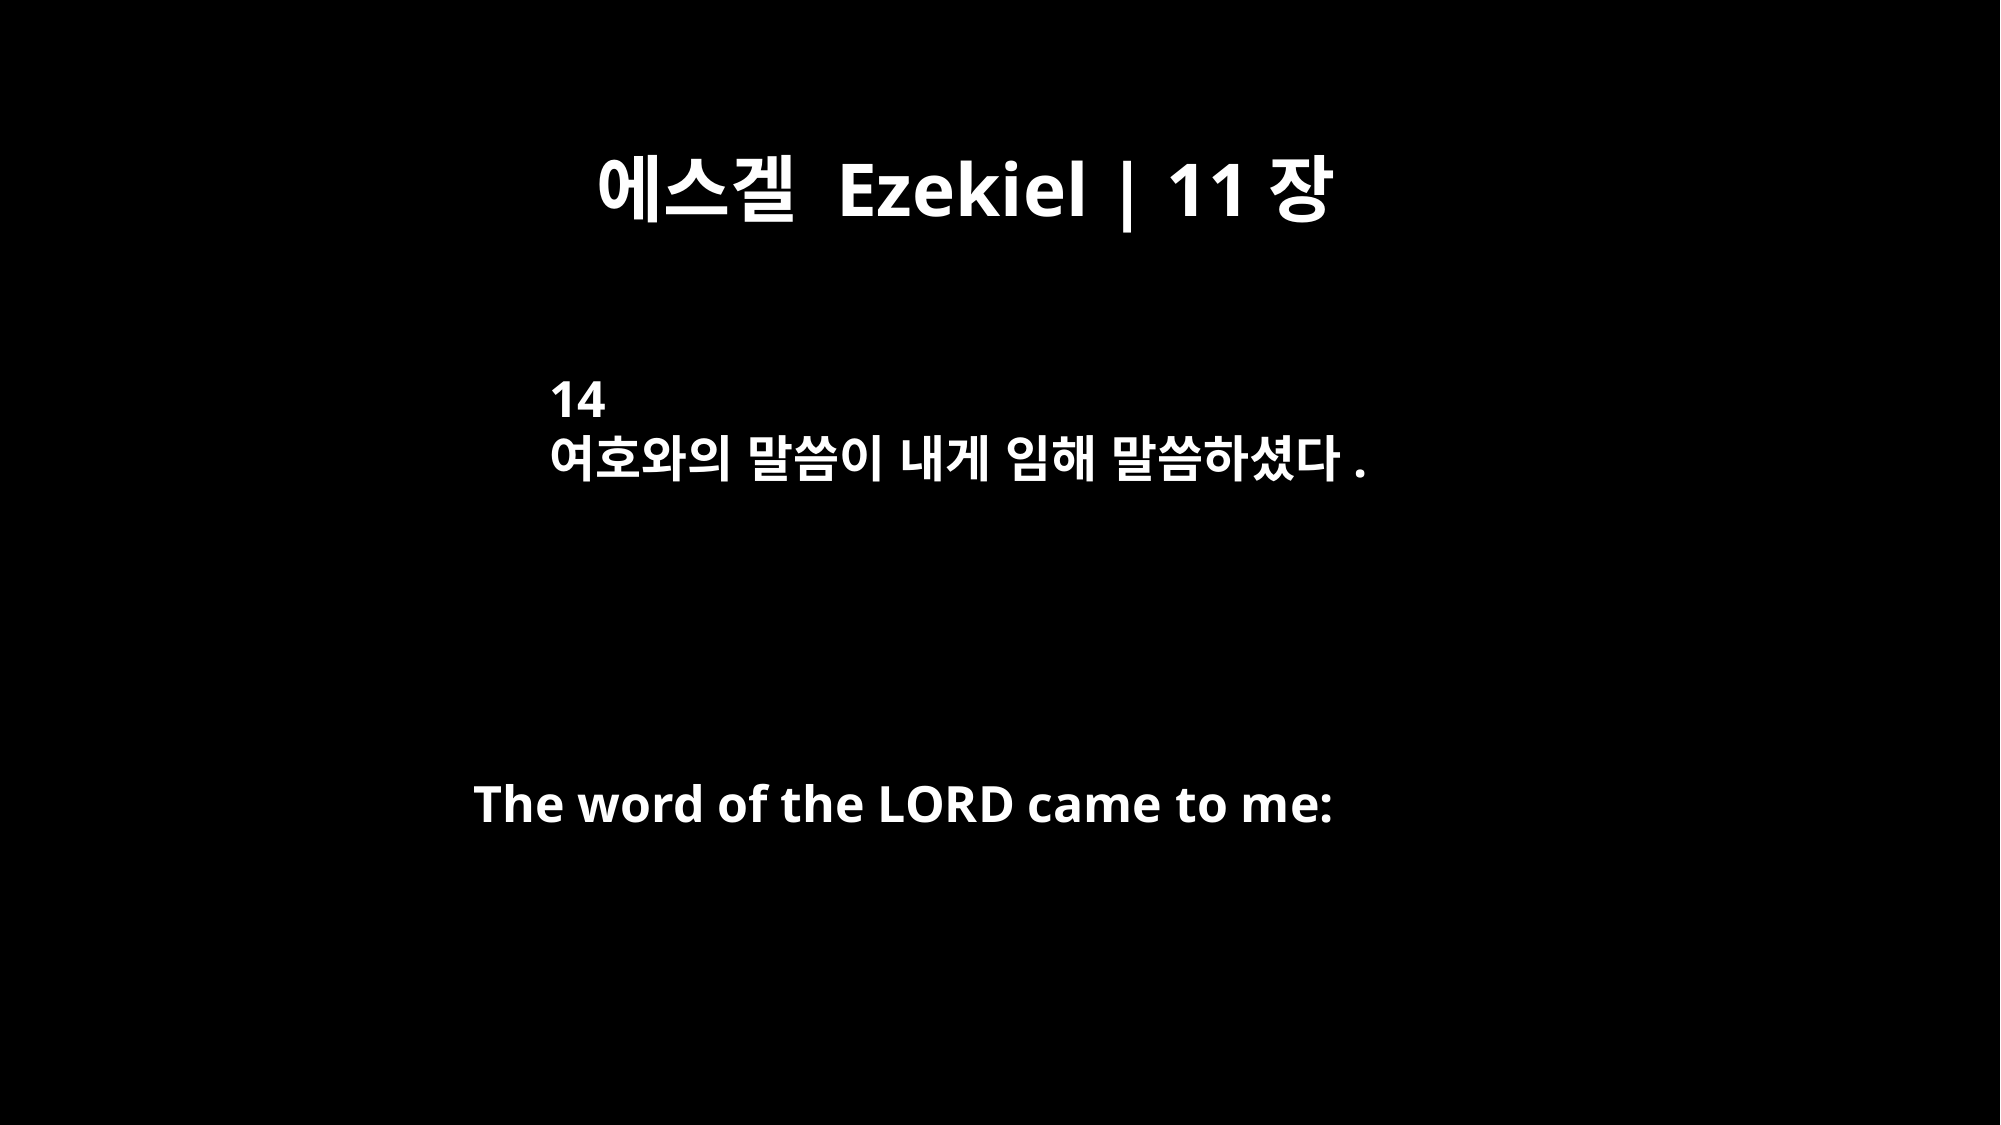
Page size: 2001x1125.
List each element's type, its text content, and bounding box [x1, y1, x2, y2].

text_box 14 여호와의 말씀이 내게 임해 말씀하셨다. [534, 359, 1383, 495]
text_box 에스겔 Ezekiel | 11장 [581, 136, 1351, 239]
text_box The word of the LORD came to me: [458, 764, 1349, 840]
